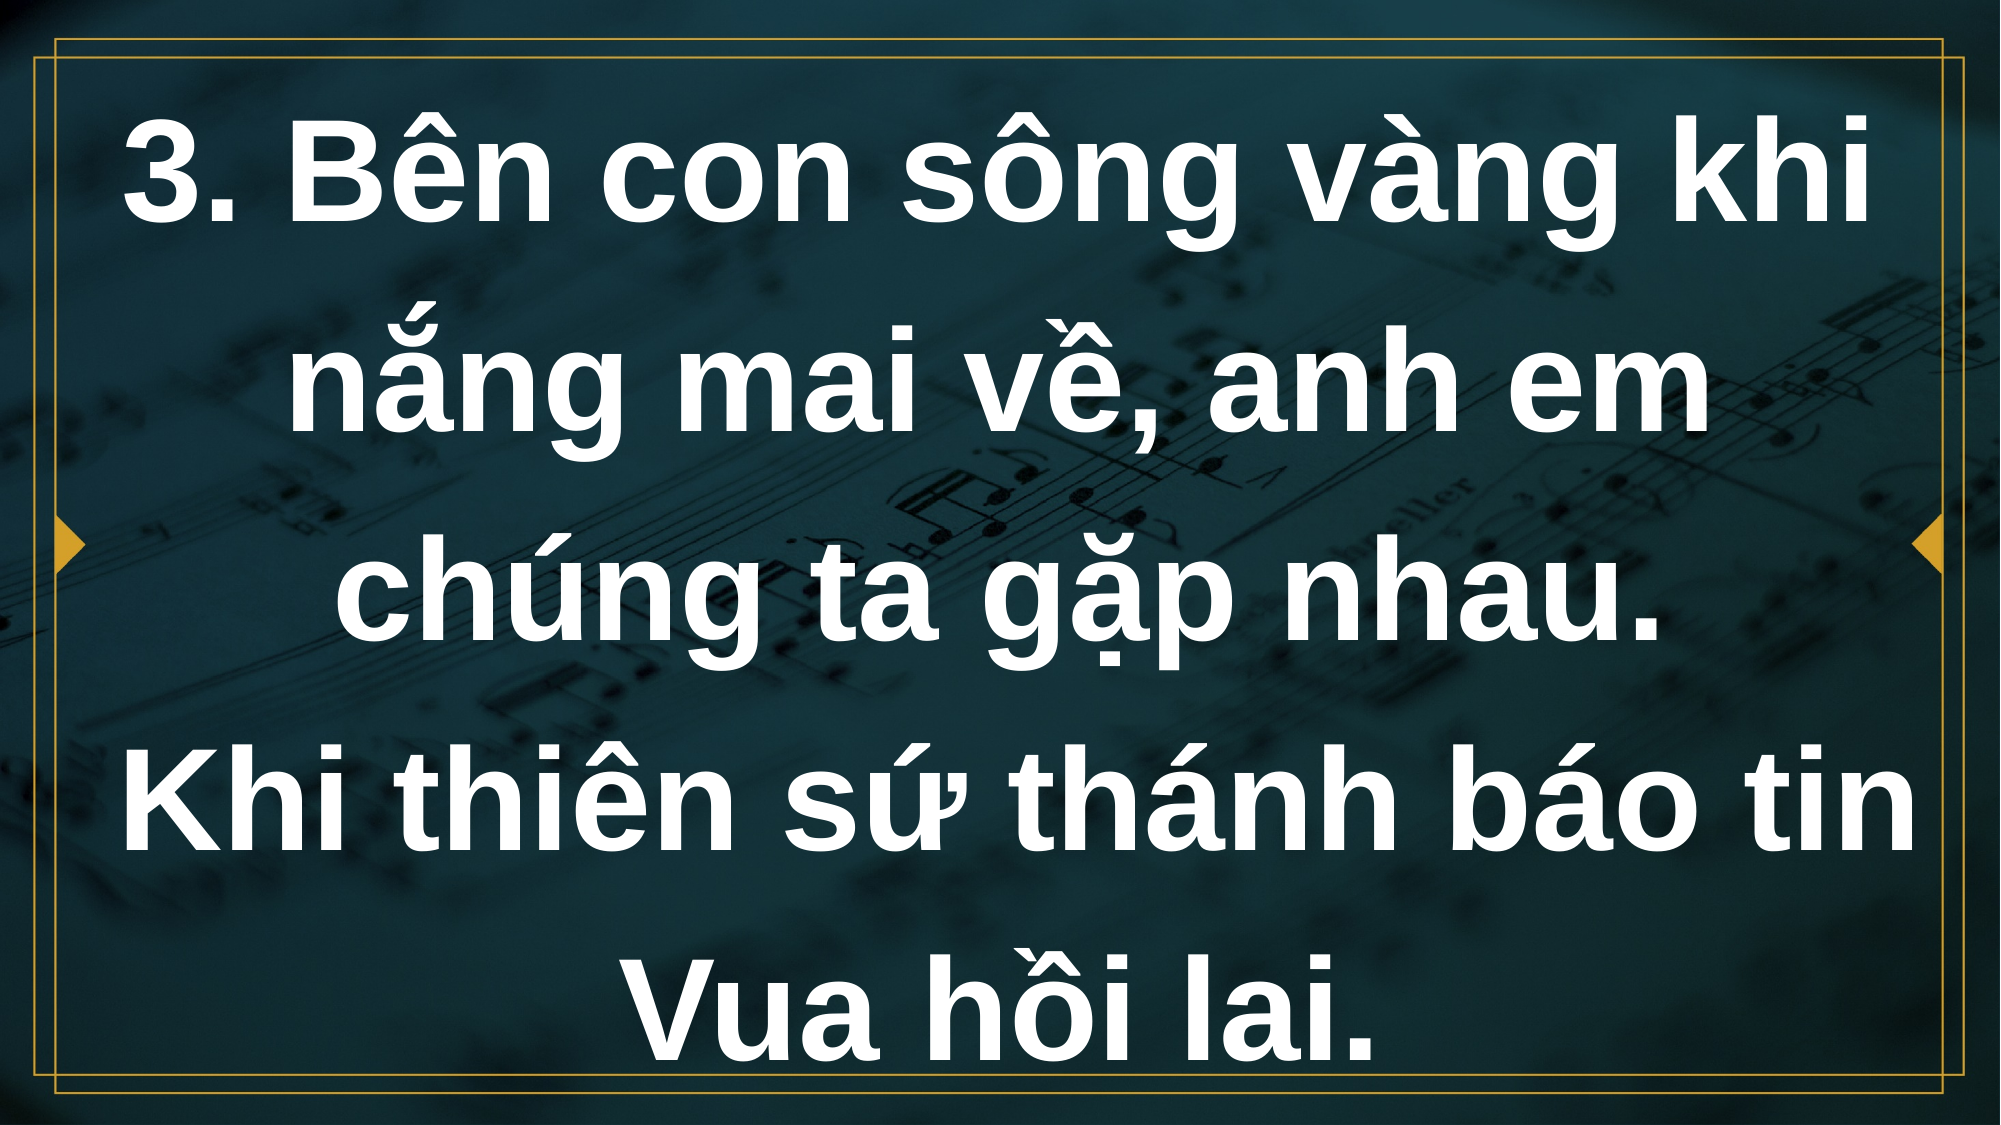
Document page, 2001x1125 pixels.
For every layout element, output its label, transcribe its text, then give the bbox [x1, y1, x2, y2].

picture [0, 0, 2000, 1125]
title 3. Bên con sông vàng khi nắng mai về, anh em chúng ta gặp nhau. Khi thiên sứ thánh báo tin Vua hồi lai. [55, 53, 1945, 1077]
